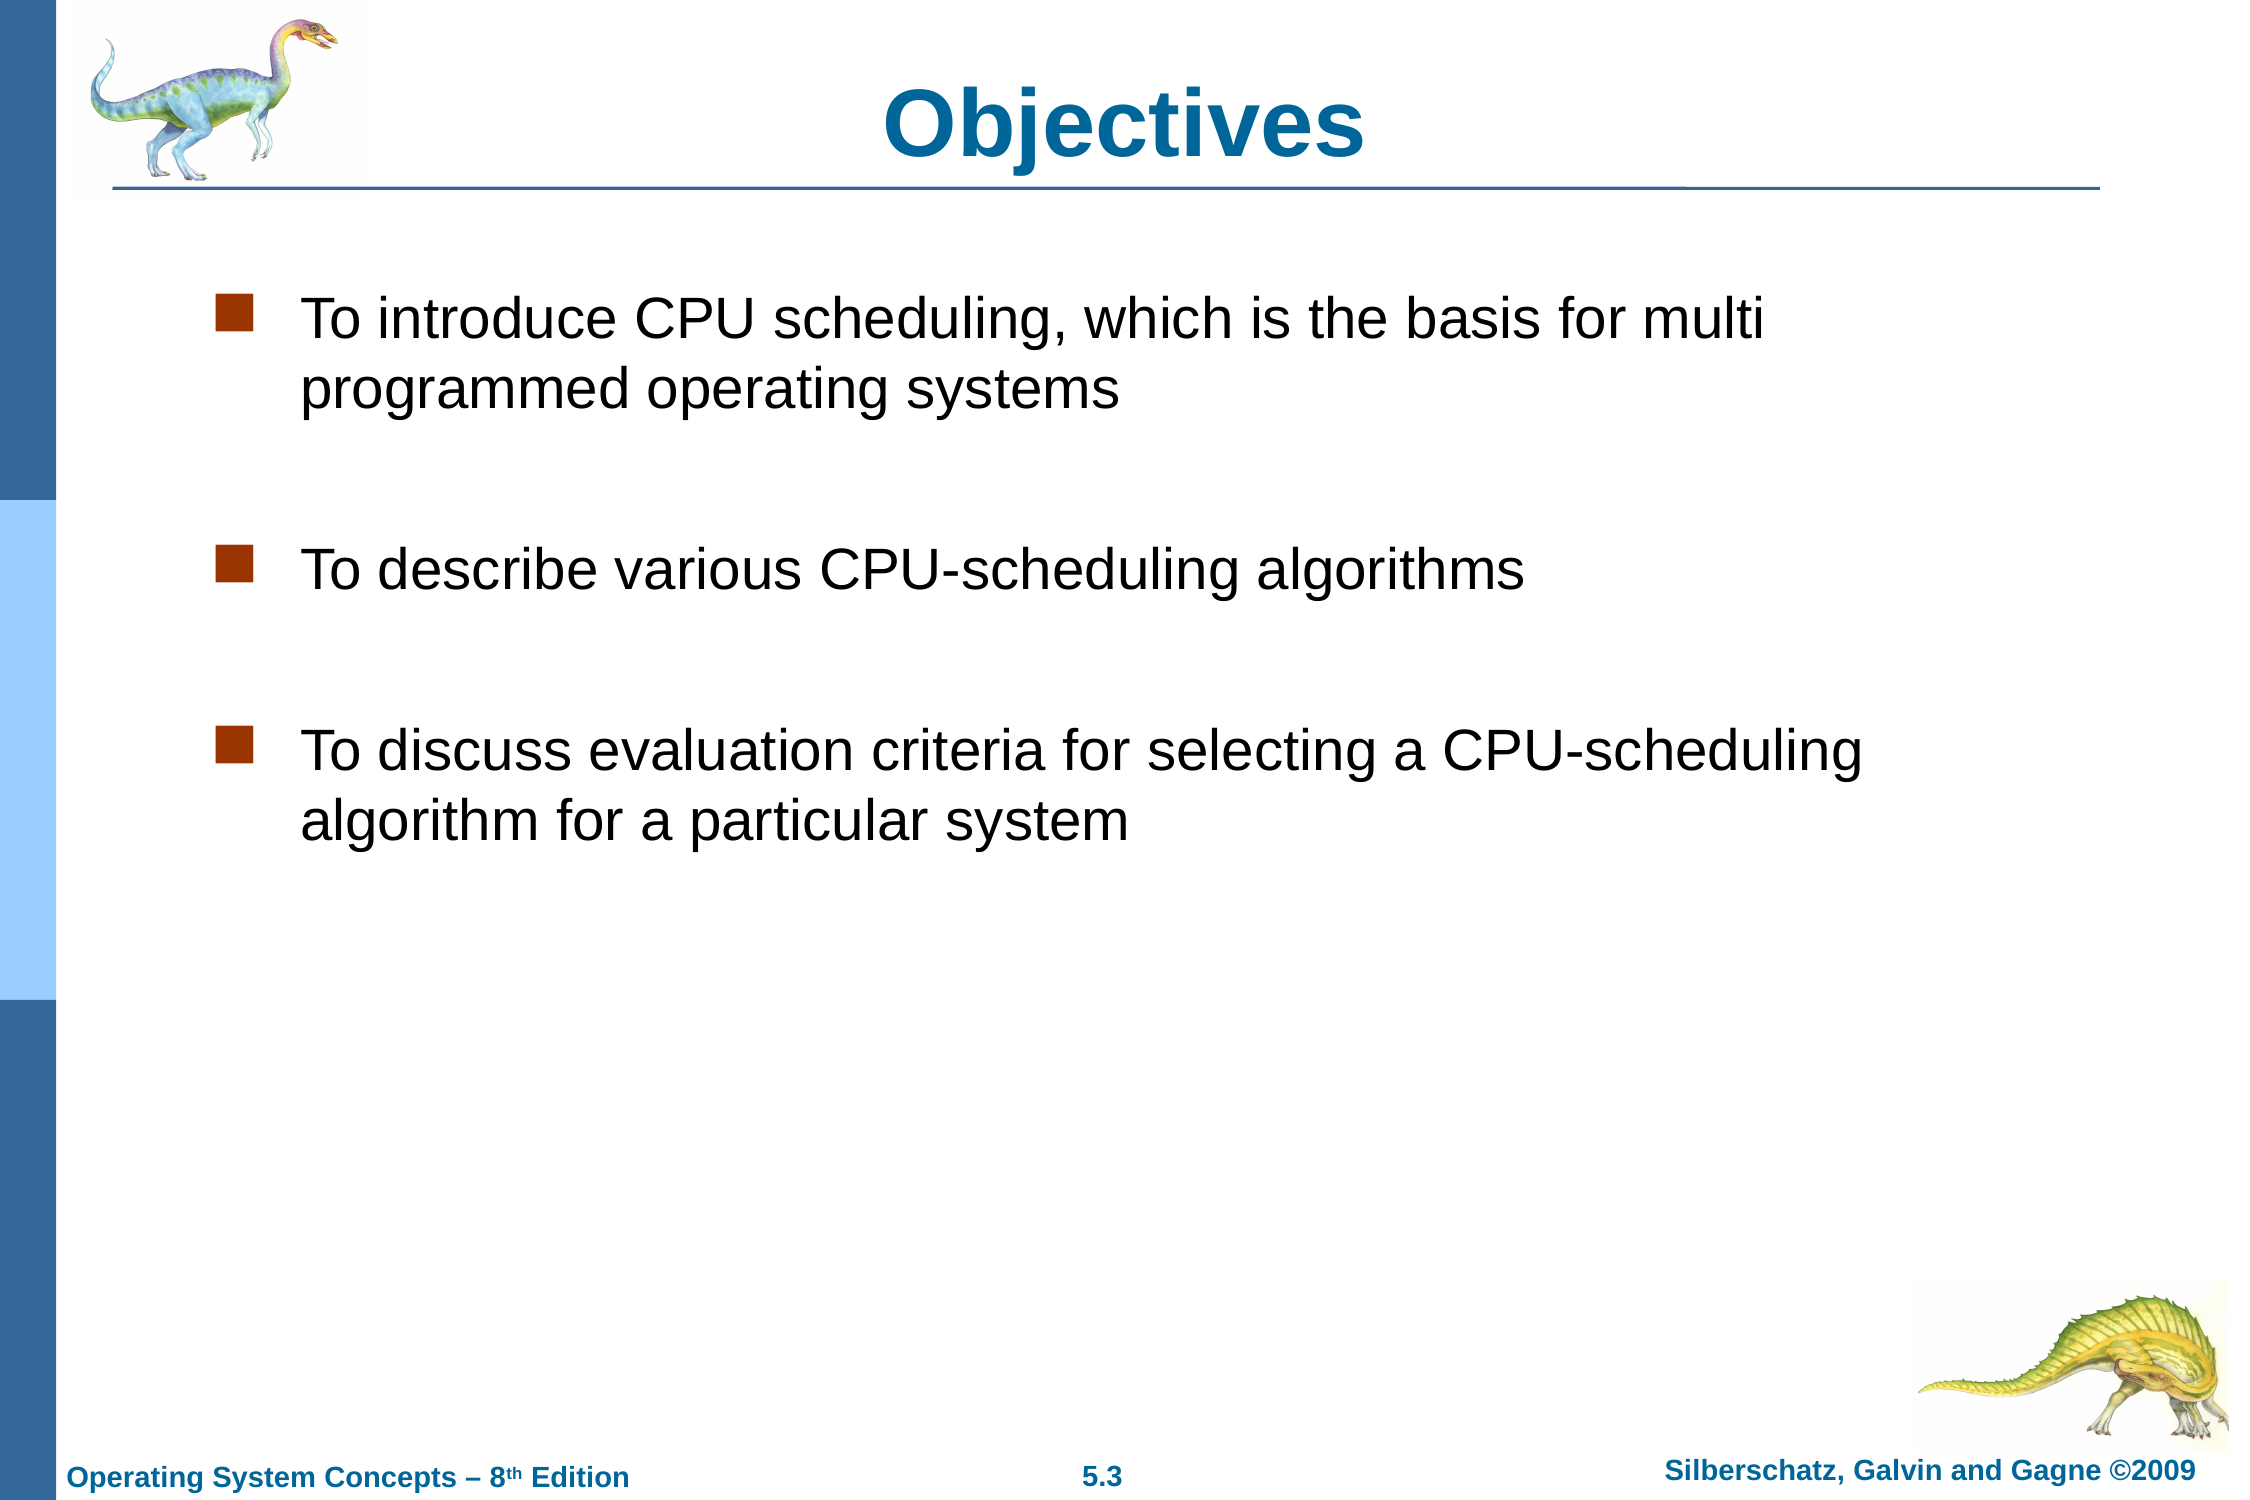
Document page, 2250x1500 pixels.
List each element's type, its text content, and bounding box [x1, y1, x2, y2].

picture [1913, 1279, 2229, 1453]
title Objectives [112, 60, 2138, 187]
picture [70, 0, 365, 199]
list To introduce CPU scheduling, which is the basis for multi programmed operating systems To describe various CPU-scheduling algorithms To discuss evaluation criteria for selecting a CPU-scheduling algorithm for a particular system [198, 269, 2101, 1261]
